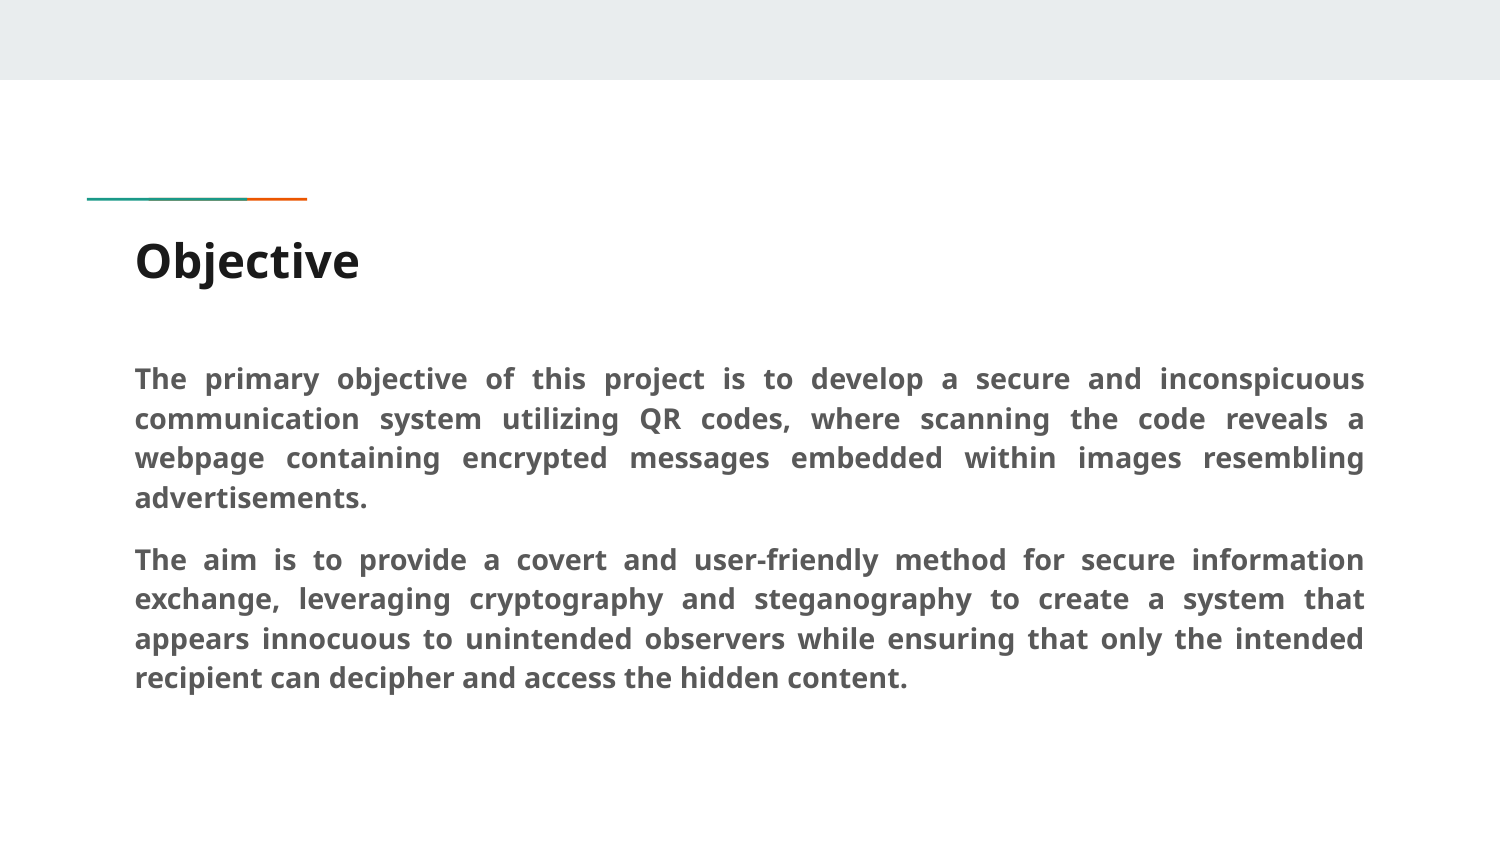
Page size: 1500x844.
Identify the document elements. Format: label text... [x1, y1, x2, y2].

title Objective [119, 216, 1381, 305]
list The primary objective of this project is to develop a secure and inconspicuous communication system utilizing QR codes, where scanning the code reveals a webpage containing encrypted messages embedded within images resembling advertisements. The aim is to provide a covert and user-friendly method for secure information exchange, leveraging cryptography and steganography to create a system that appears innocuous to unintended observers while ensuring that only the intended recipient can decipher and access the hidden content. [119, 341, 1381, 712]
